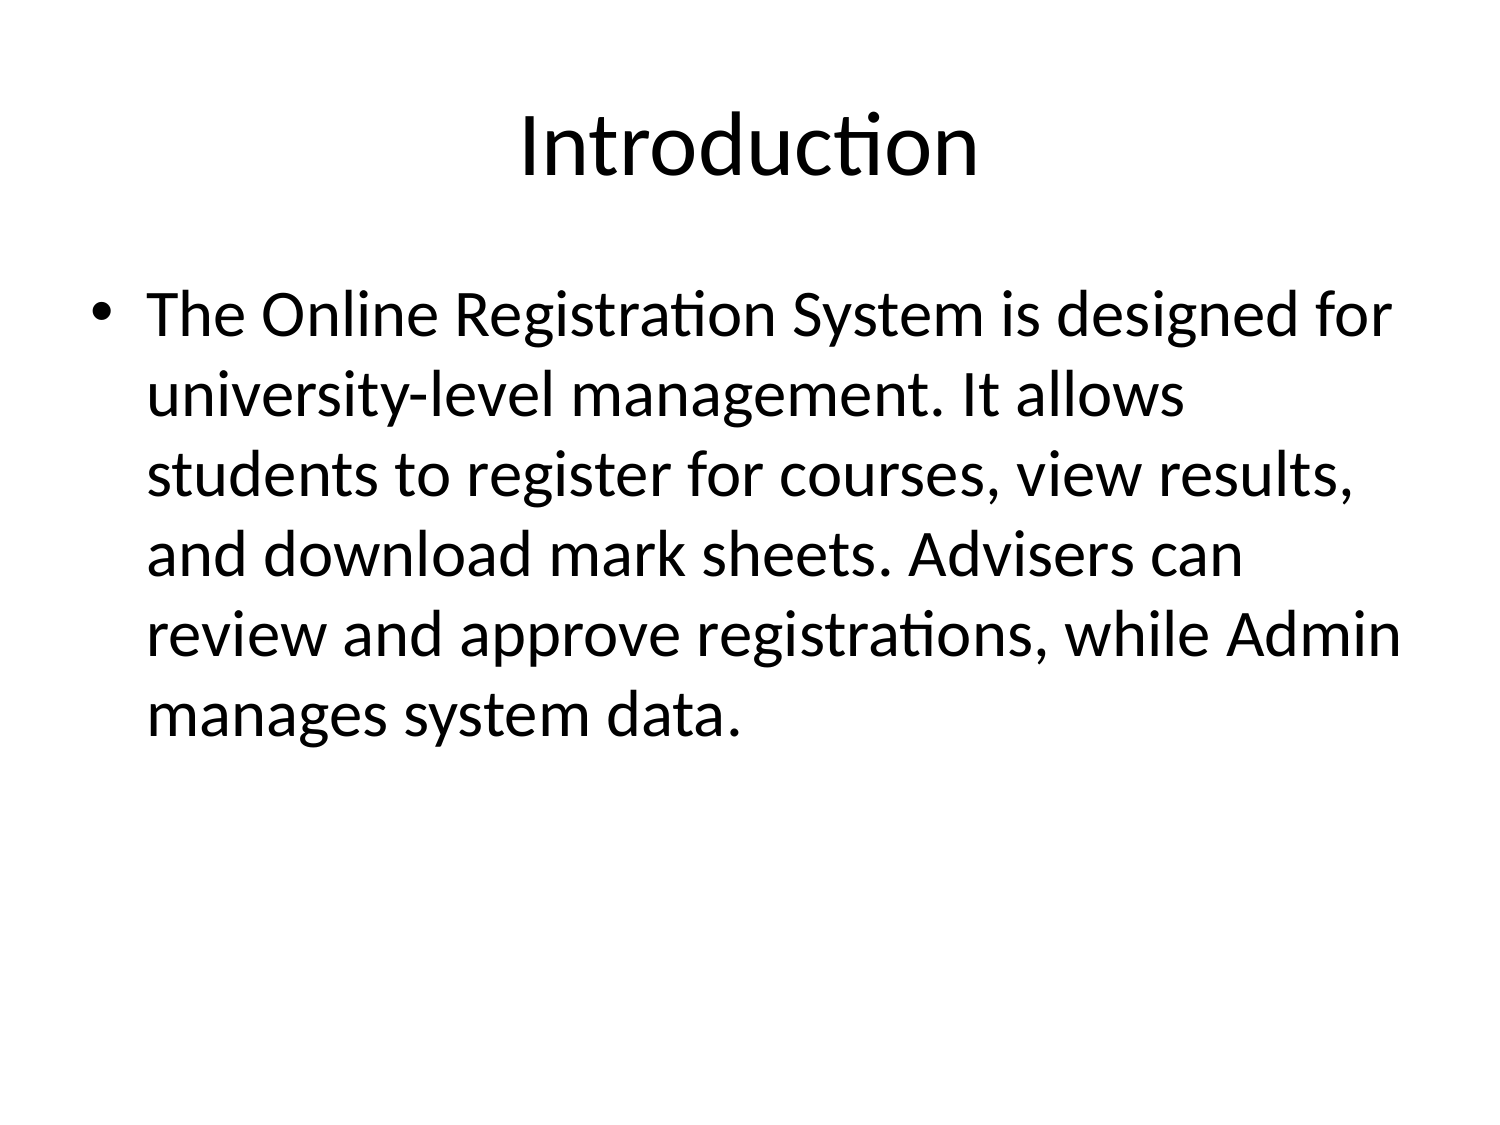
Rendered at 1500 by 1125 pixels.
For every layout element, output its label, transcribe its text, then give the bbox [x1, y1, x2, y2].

title Introduction [75, 45, 1425, 233]
list The Online Registration System is designed for university-level management. It allows students to register for courses, view results, and download mark sheets. Advisers can review and approve registrations, while Admin manages system data. [75, 262, 1425, 1005]
